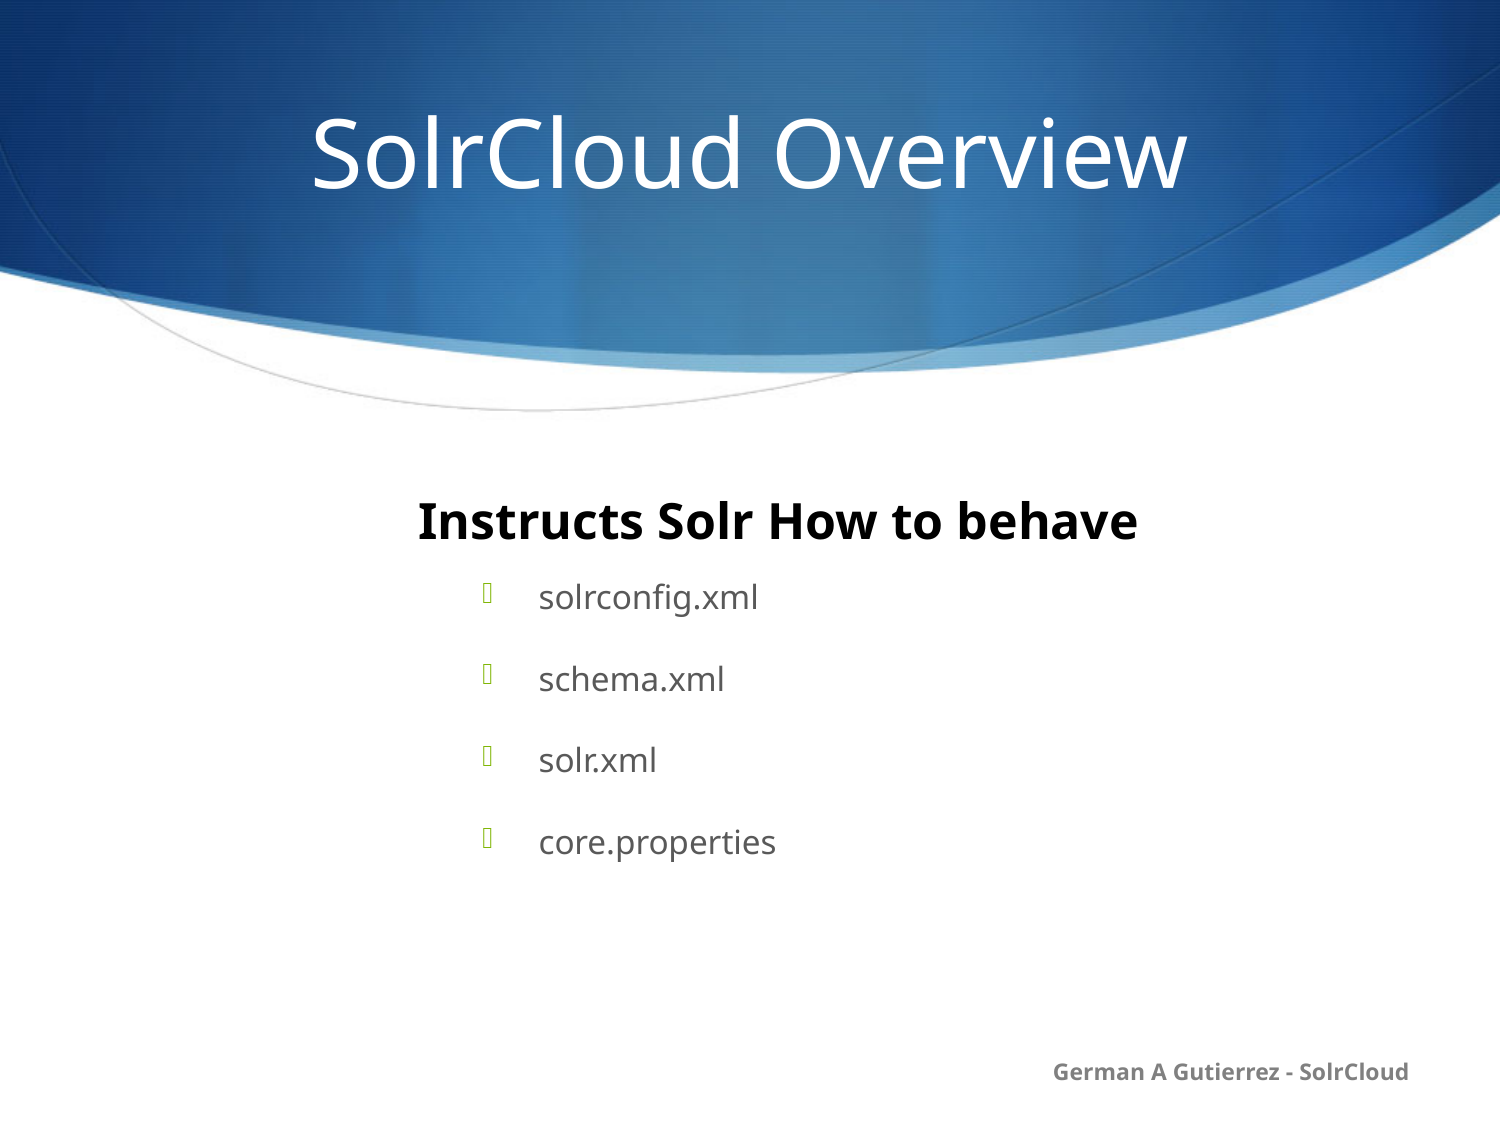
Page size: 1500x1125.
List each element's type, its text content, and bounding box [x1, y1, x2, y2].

title SolrCloud Overview [75, 56, 1425, 245]
list solrconfig.xml schema.xml solr.xml core.properties [467, 568, 950, 907]
picture [0, 0, 1500, 1125]
footer German A Gutierrez - SolrCloud [949, 1042, 1425, 1103]
text_box Instructs Solr How to behave [403, 481, 1155, 557]
